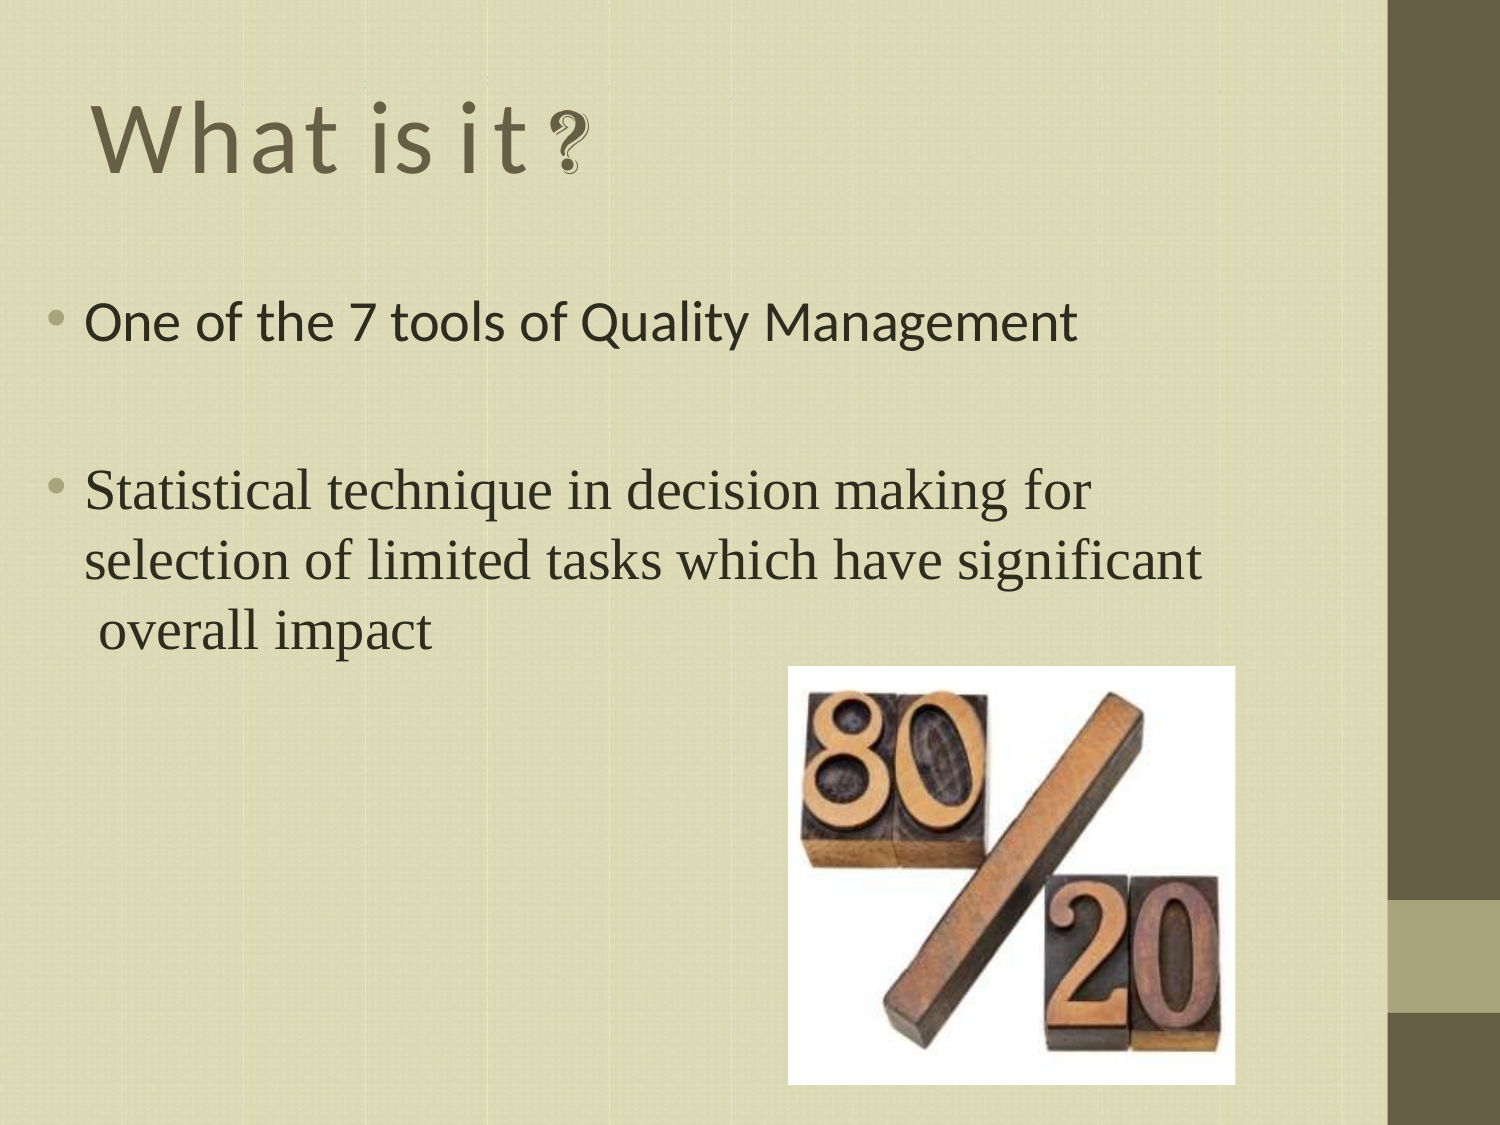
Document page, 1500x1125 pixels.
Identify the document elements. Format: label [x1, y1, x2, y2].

text_box [0, 0, 1500, 1125]
